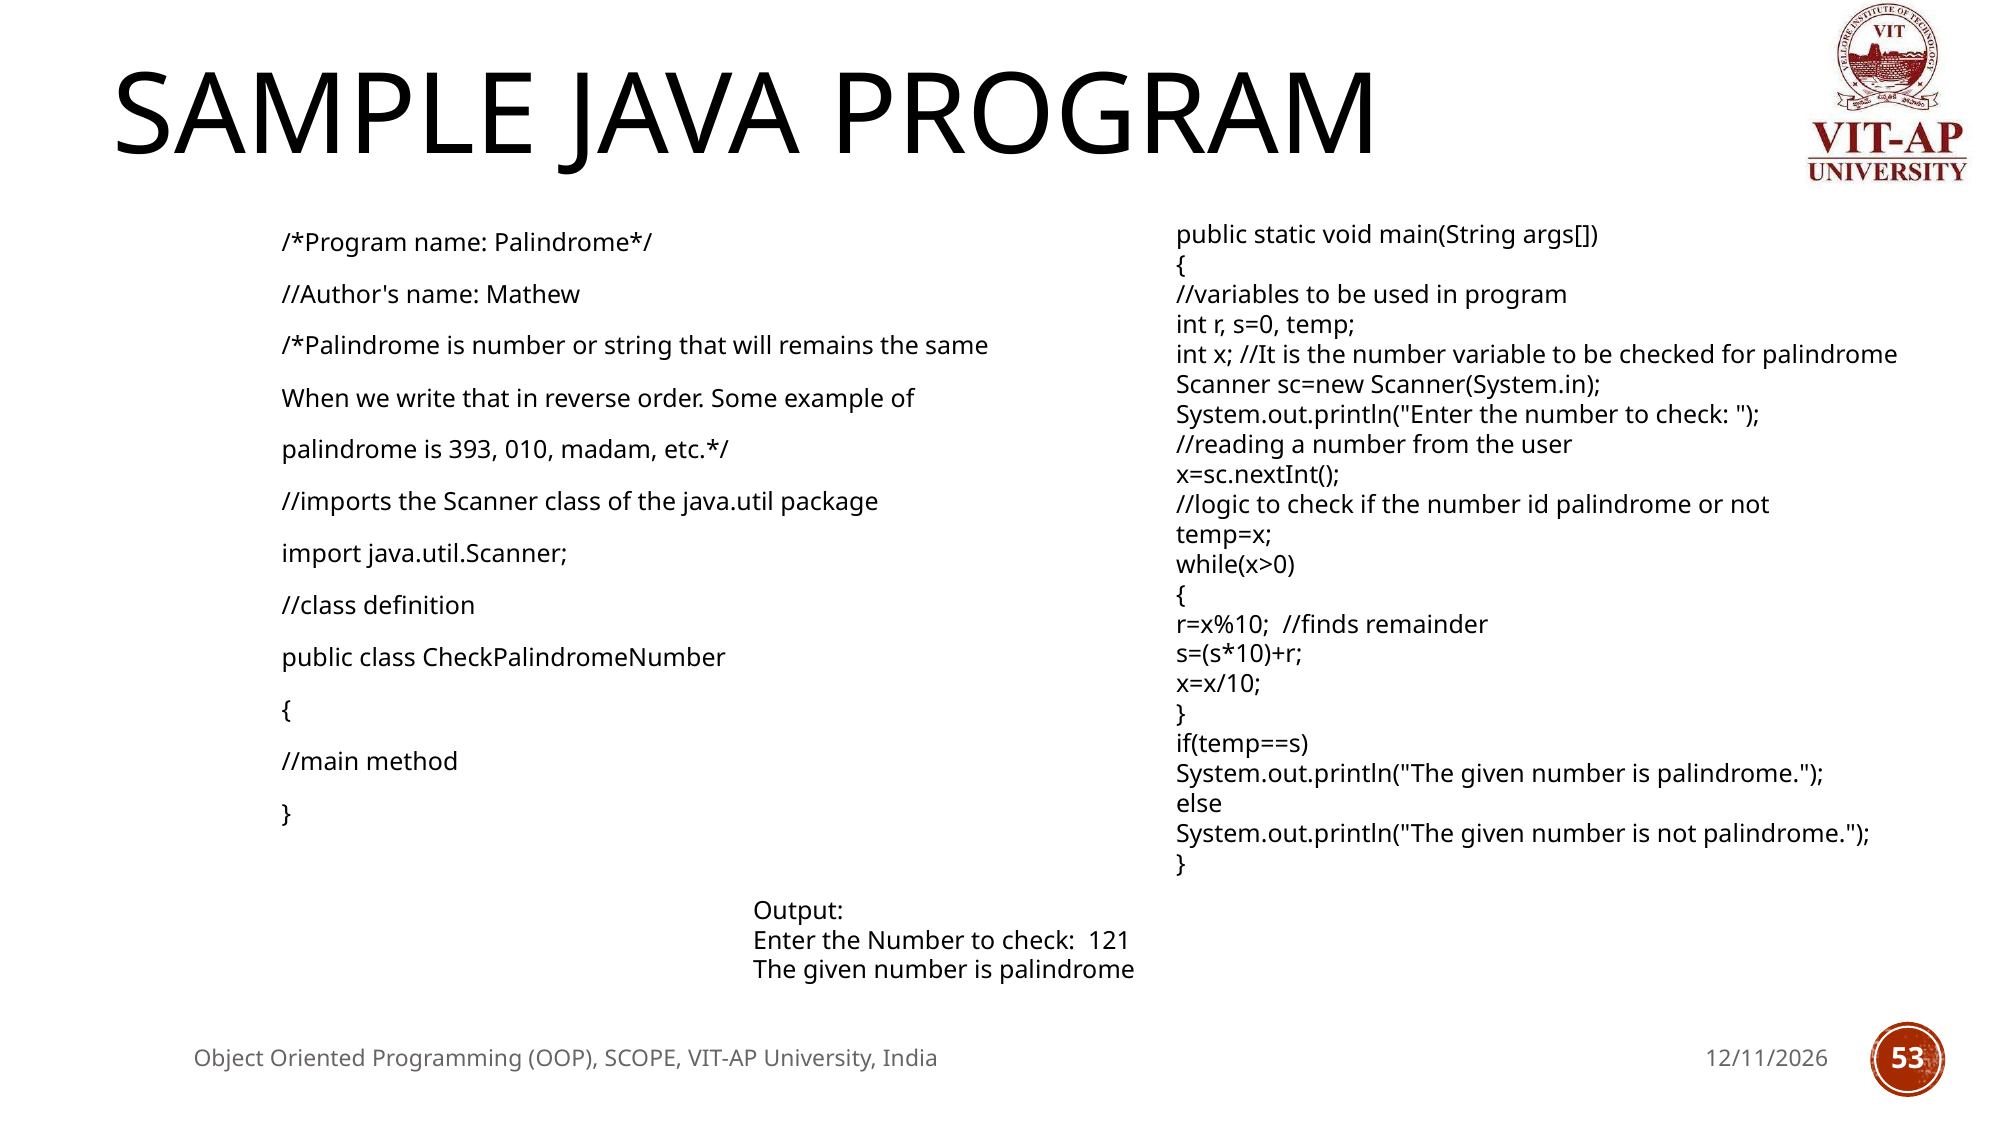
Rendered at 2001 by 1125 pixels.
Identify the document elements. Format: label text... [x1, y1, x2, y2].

picture [1784, 0, 2000, 214]
title Sample Java Program [97, 0, 1748, 249]
slide_number 53 [1855, 1028, 1961, 1089]
text_box public static void main(String args[]) { //variables to be used in program int r, s=0, temp; int x; //It is the number variable to be checked for palindrome Scanner sc=new Scanner(System.in); System.out.println("Enter the number to check: "); //reading a number from the user x=sc.nextInt(); //logic to check if the number id palindrome or not temp=x; while(x>0) { r=x%10; //finds remainder s=(s*10)+r; x=x/10; } if(temp==s) System.out.println("The given number is palindrome."); else System.out.println("The given number is not palindrome."); } [1161, 211, 2000, 915]
list /*Program name: Palindrome*/ //Author's name: Mathew /*Palindrome is number or string that will remains the same When we write that in reverse order. Some example of palindrome is 393, 010, madam, etc.*/ //imports the Scanner class of the java.util package import java.util.Scanner; //class definition public class CheckPalindromeNumber { //main method } [266, 222, 1086, 887]
text_box Output: Enter the Number to check: 121 The given number is palindrome [738, 886, 1151, 992]
footer Object Oriented Programming (OOP), SCOPE, VIT-AP University, India [178, 1028, 1217, 1089]
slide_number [1306, 1028, 1844, 1089]
